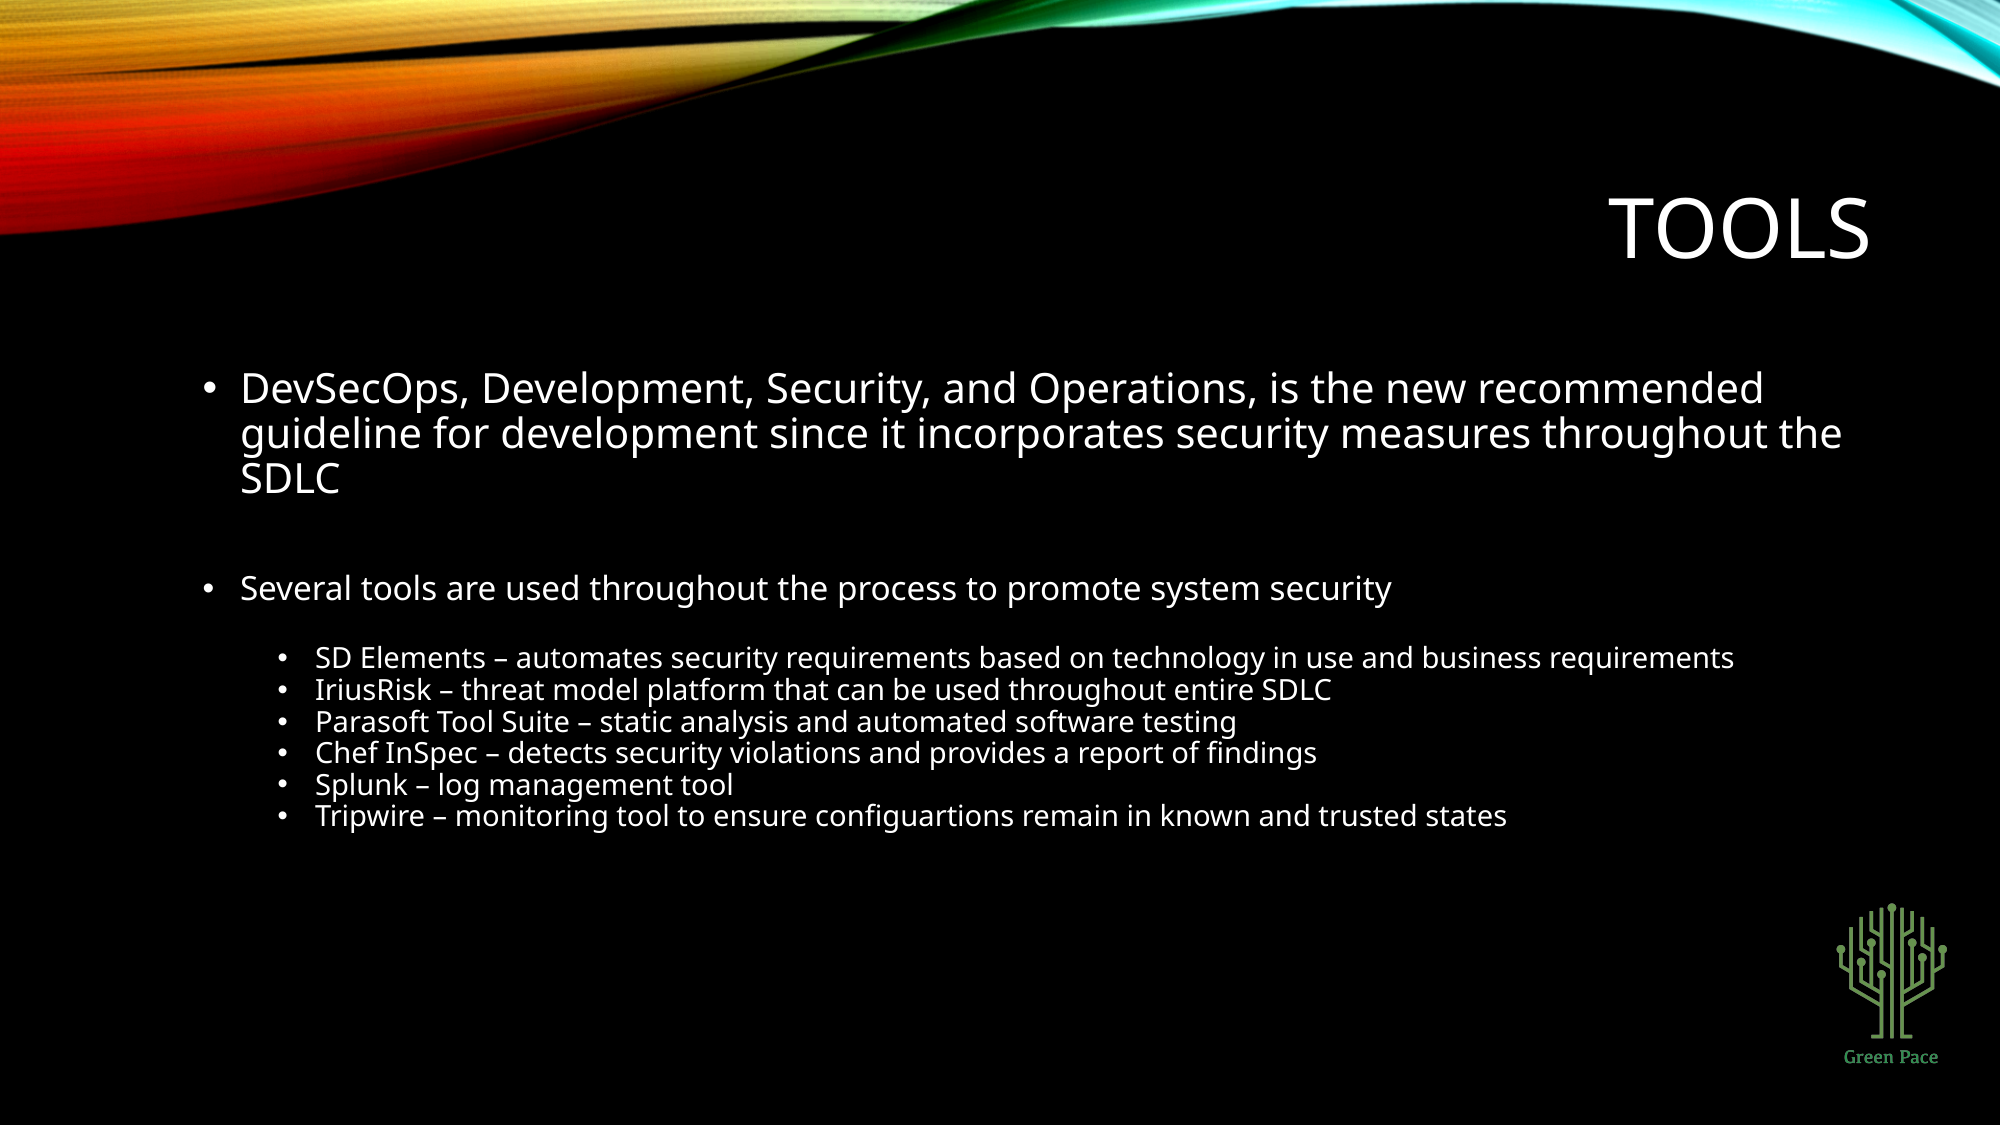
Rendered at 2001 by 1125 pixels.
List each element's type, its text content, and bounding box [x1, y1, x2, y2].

list DevSecOps, Development, Security, and Operations, is the new recommended guideline for development since it incorporates security measures throughout the SDLC Several tools are used throughout the process to promote system security SD Elements – automates security requirements based on technology in use and business requirements IriusRisk – threat model platform that can be used throughout entire SDLC Parasoft Tool Suite – static analysis and automated software testing Chef InSpec – detects security violations and provides a report of findings Splunk – log management tool Tripwire – monitoring tool to ensure configuartions remain in known and trusted states [112, 360, 1888, 1021]
picture [0, 0, 2000, 237]
title TOOLS [474, 125, 1888, 338]
picture [1817, 892, 1964, 1082]
